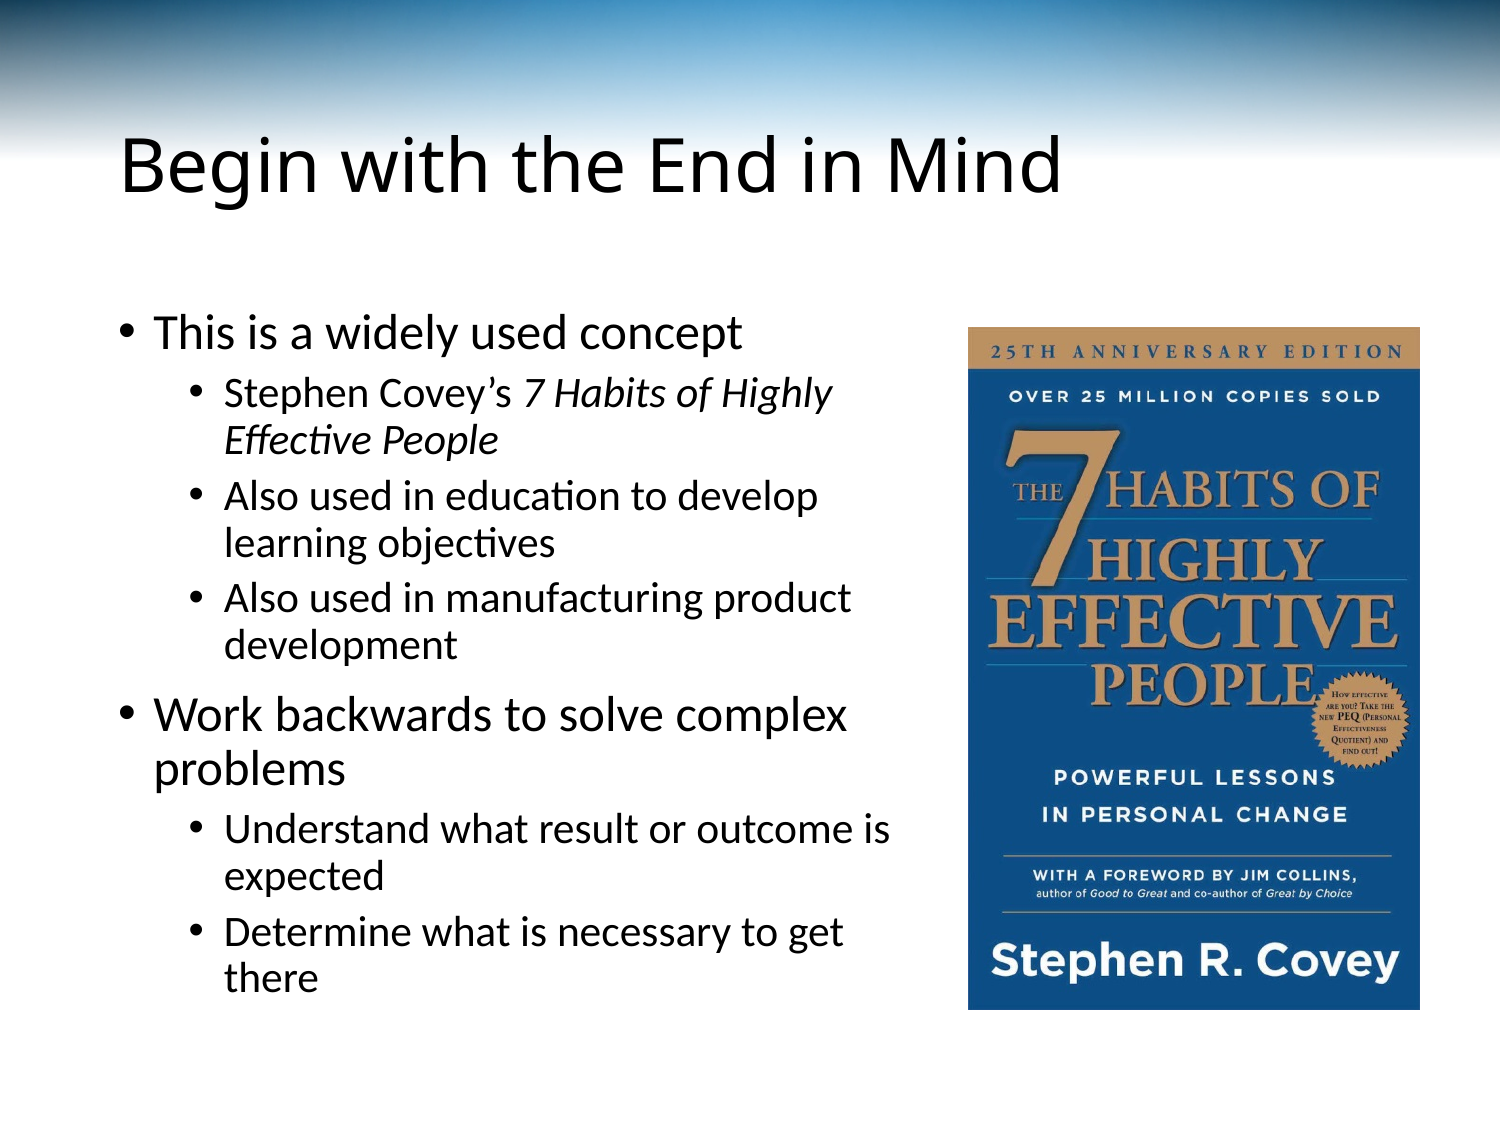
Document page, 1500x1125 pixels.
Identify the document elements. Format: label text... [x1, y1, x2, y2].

title Begin with the End in Mind [103, 59, 1397, 278]
list This is a widely used concept Stephen Covey’s 7 Habits of Highly Effective People Also used in education to develop learning objectives Also used in manufacturing product development Work backwards to solve complex problems Understand what result or outcome is expected Determine what is necessary to get there [103, 298, 953, 1024]
picture [0, 0, 1500, 1125]
